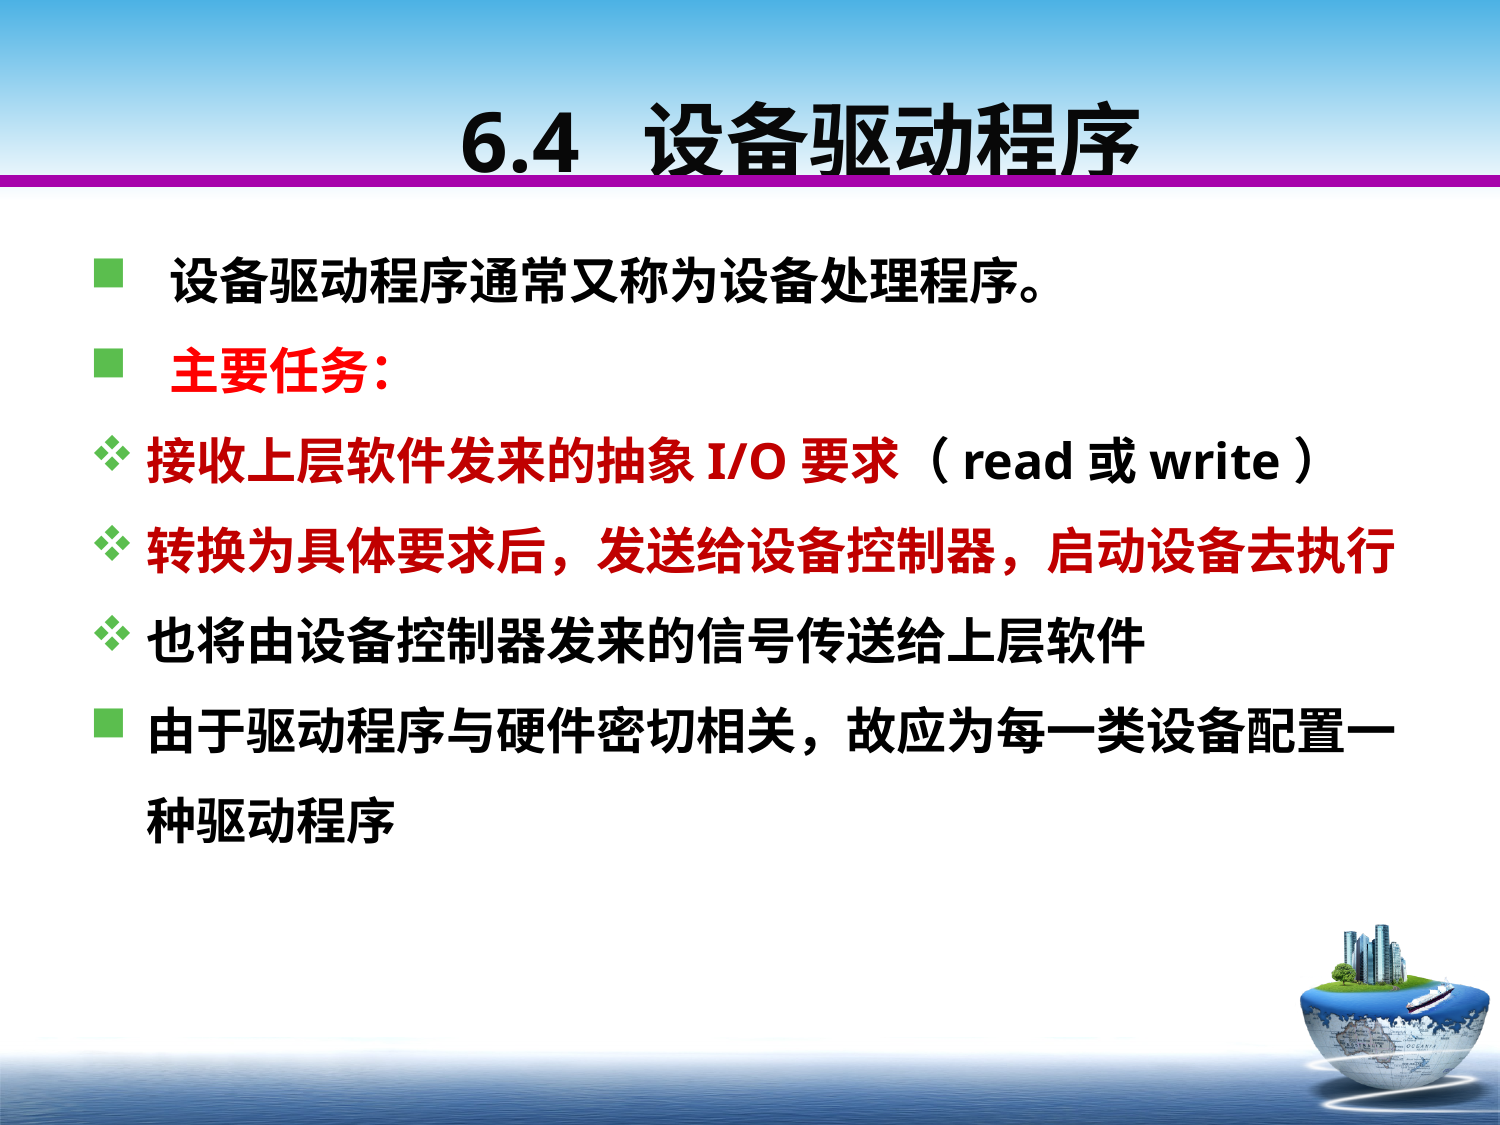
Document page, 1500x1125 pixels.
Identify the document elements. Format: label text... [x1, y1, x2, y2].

picture [0, 970, 1500, 1125]
list 设备驱动程序通常又称为设备处理程序。 主要任务： 接收上层软件发来的抽象I/O要求（read或write） 转换为具体要求后，发送给设备控制器，启动设备去执行 也将由设备控制器发来的信号传送给上层软件 由于驱动程序与硬件密切相关，故应为每一类设备配置一种驱动程序 [74, 212, 1426, 1038]
title 6.4 设备驱动程序 [74, 37, 1426, 174]
text_box [0, 174, 1500, 188]
